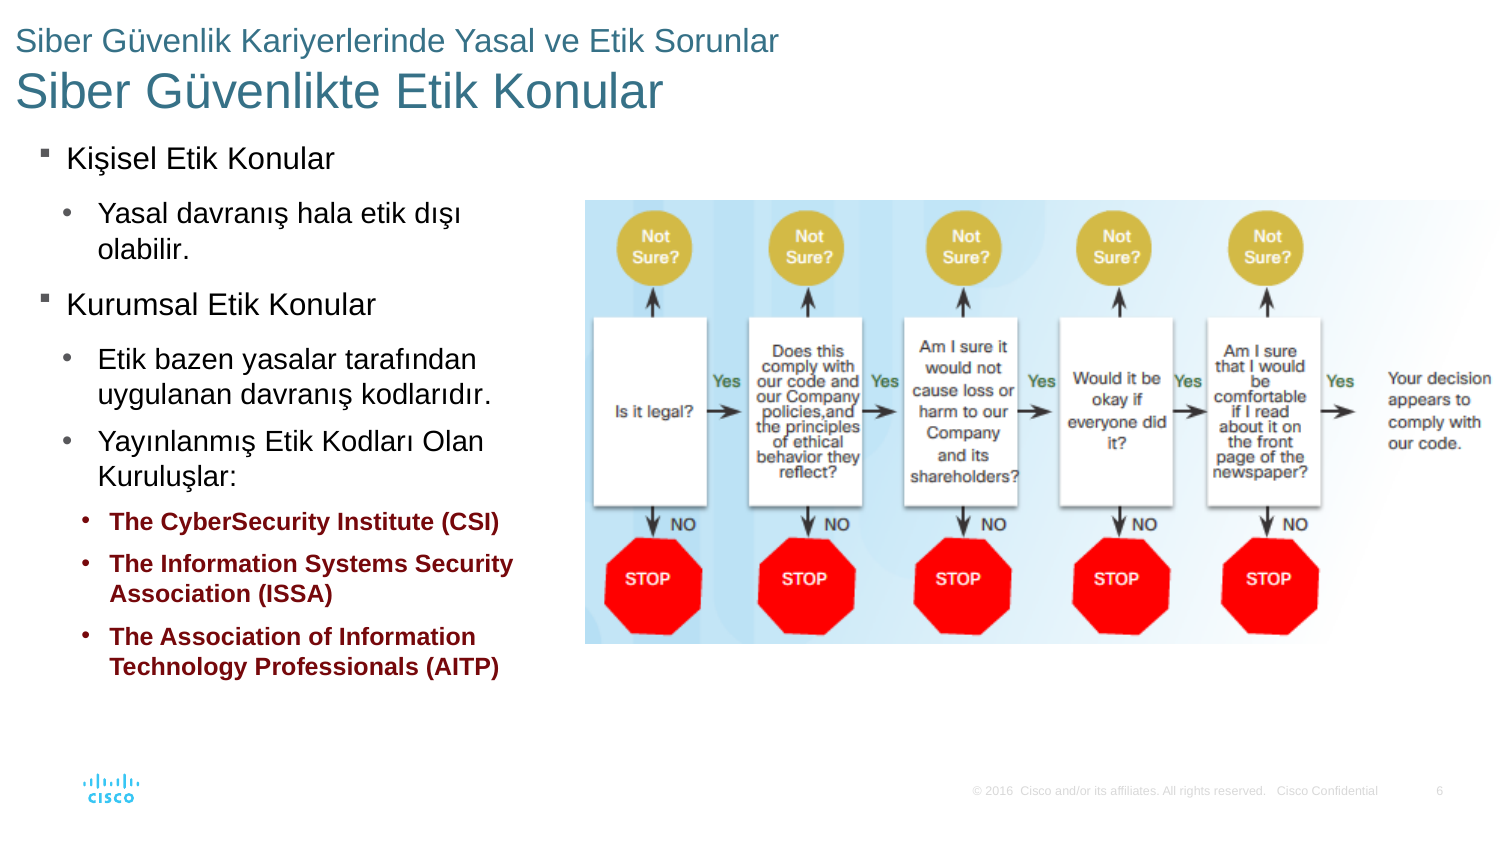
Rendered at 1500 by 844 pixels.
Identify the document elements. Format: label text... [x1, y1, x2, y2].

picture [585, 200, 1500, 644]
title Siber Güvenlik Kariyerlerinde Yasal ve Etik Sorunlar Siber Güvenlikte Etik Konular [0, 6, 1500, 131]
list Kişisel Etik Konular Yasal davranış hala etik dışı olabilir. Kurumsal Etik Konular Etik bazen yasalar tarafından uygulanan davranış kodlarıdır. Yayınlanmış Etik Kodları Olan Kuruluşlar: The CyberSecurity Institute (CSI) The Information Systems Security Association (ISSA) The Association of Information Technology Professionals (AITP) [23, 131, 590, 746]
